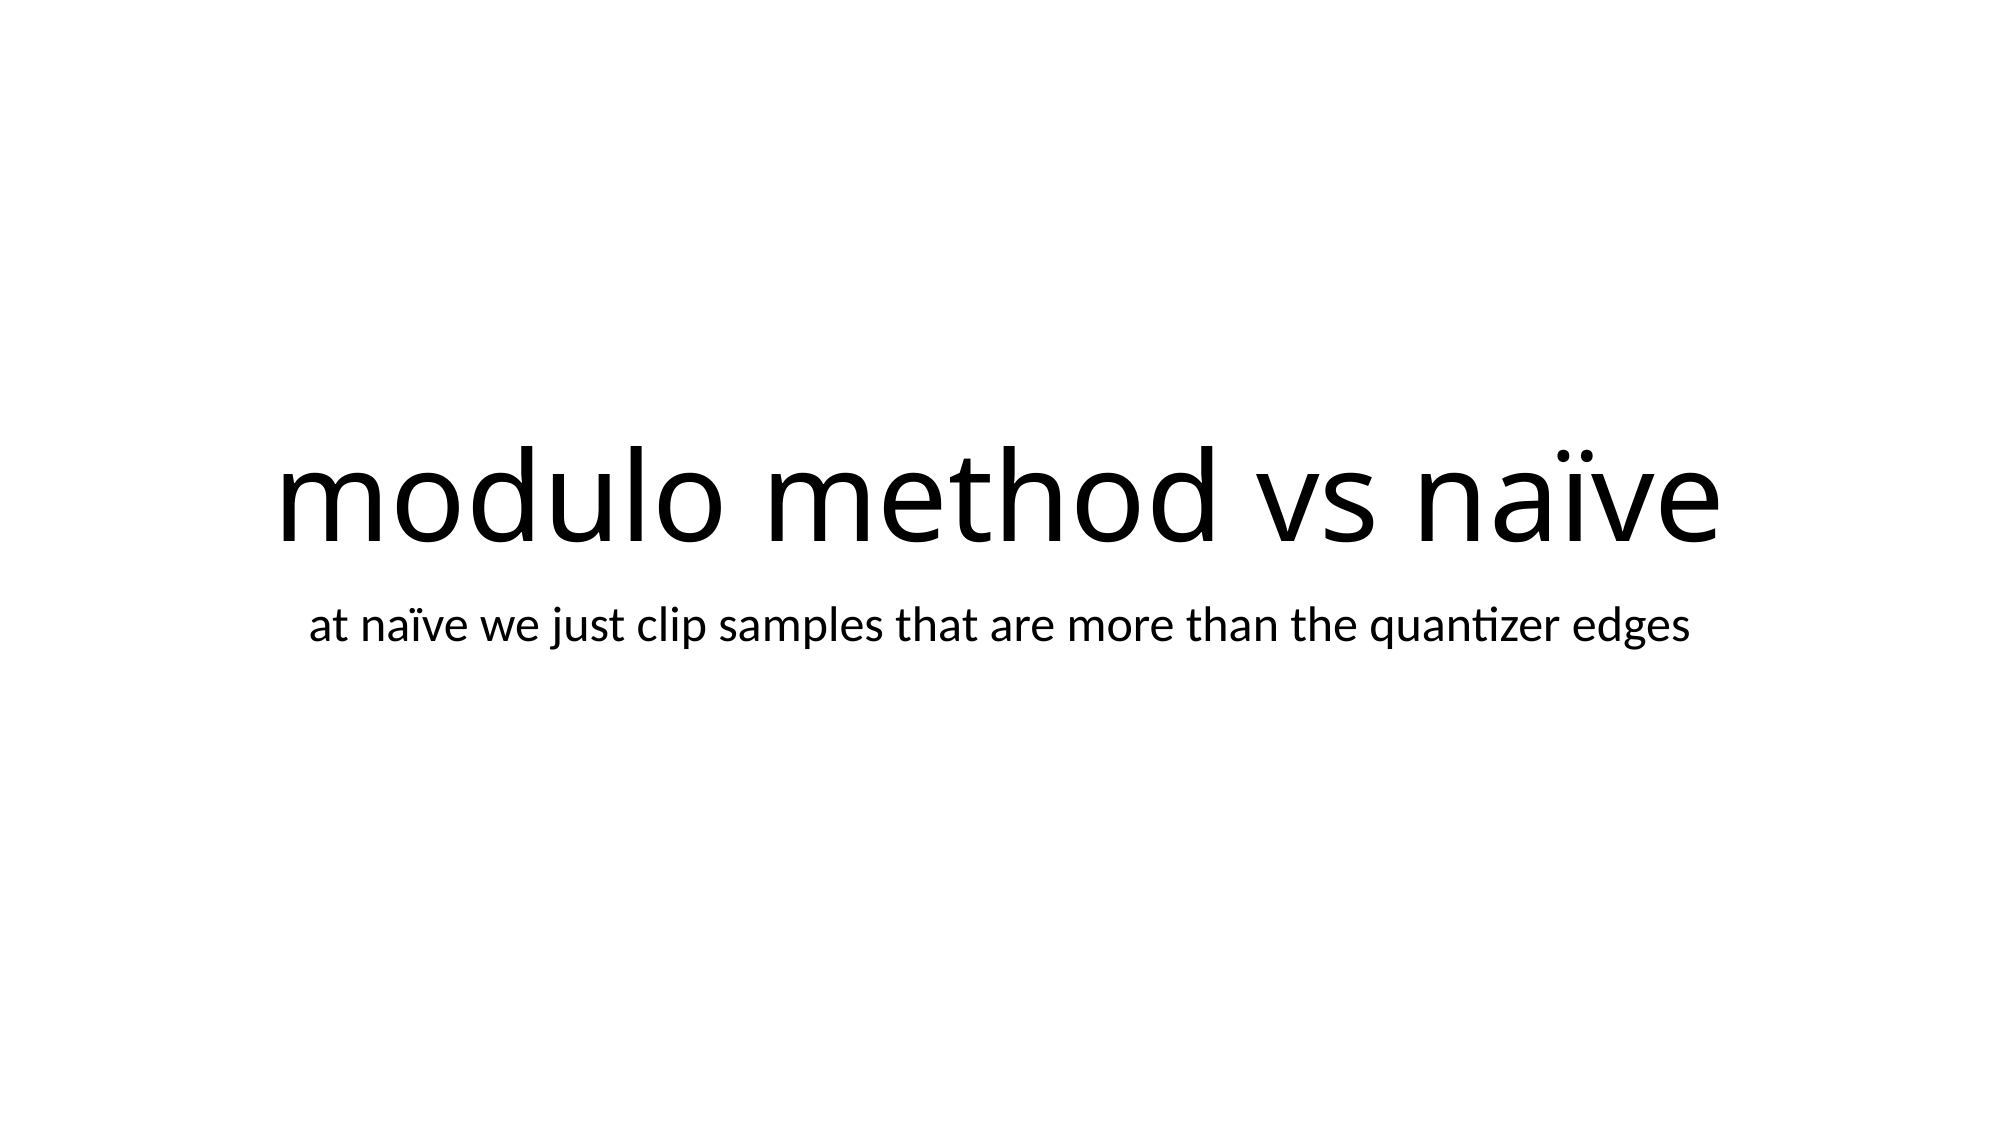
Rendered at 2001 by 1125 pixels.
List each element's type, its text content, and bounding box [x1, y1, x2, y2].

subtitle at naïve we just clip samples that are more than the quantizer edges [249, 590, 1750, 863]
title modulo method vs naïve [249, 184, 1750, 576]
